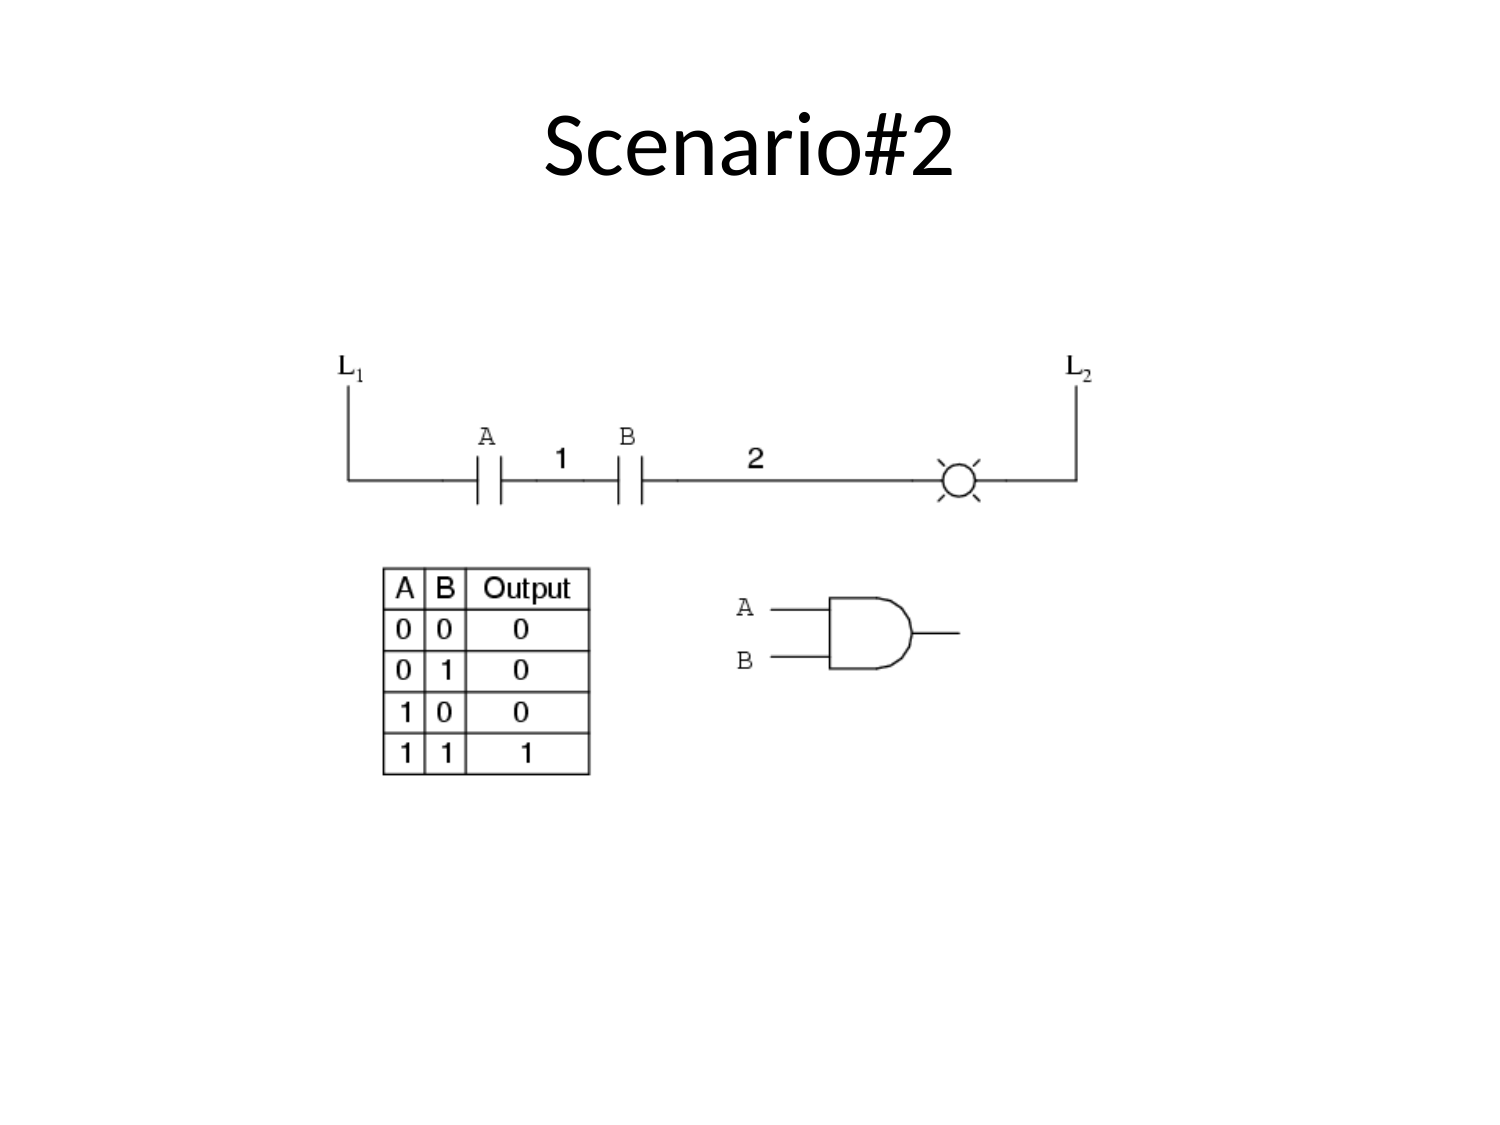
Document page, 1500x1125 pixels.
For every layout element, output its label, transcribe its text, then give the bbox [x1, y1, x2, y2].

title Scenario#2 [75, 45, 1425, 233]
picture [325, 329, 1175, 796]
